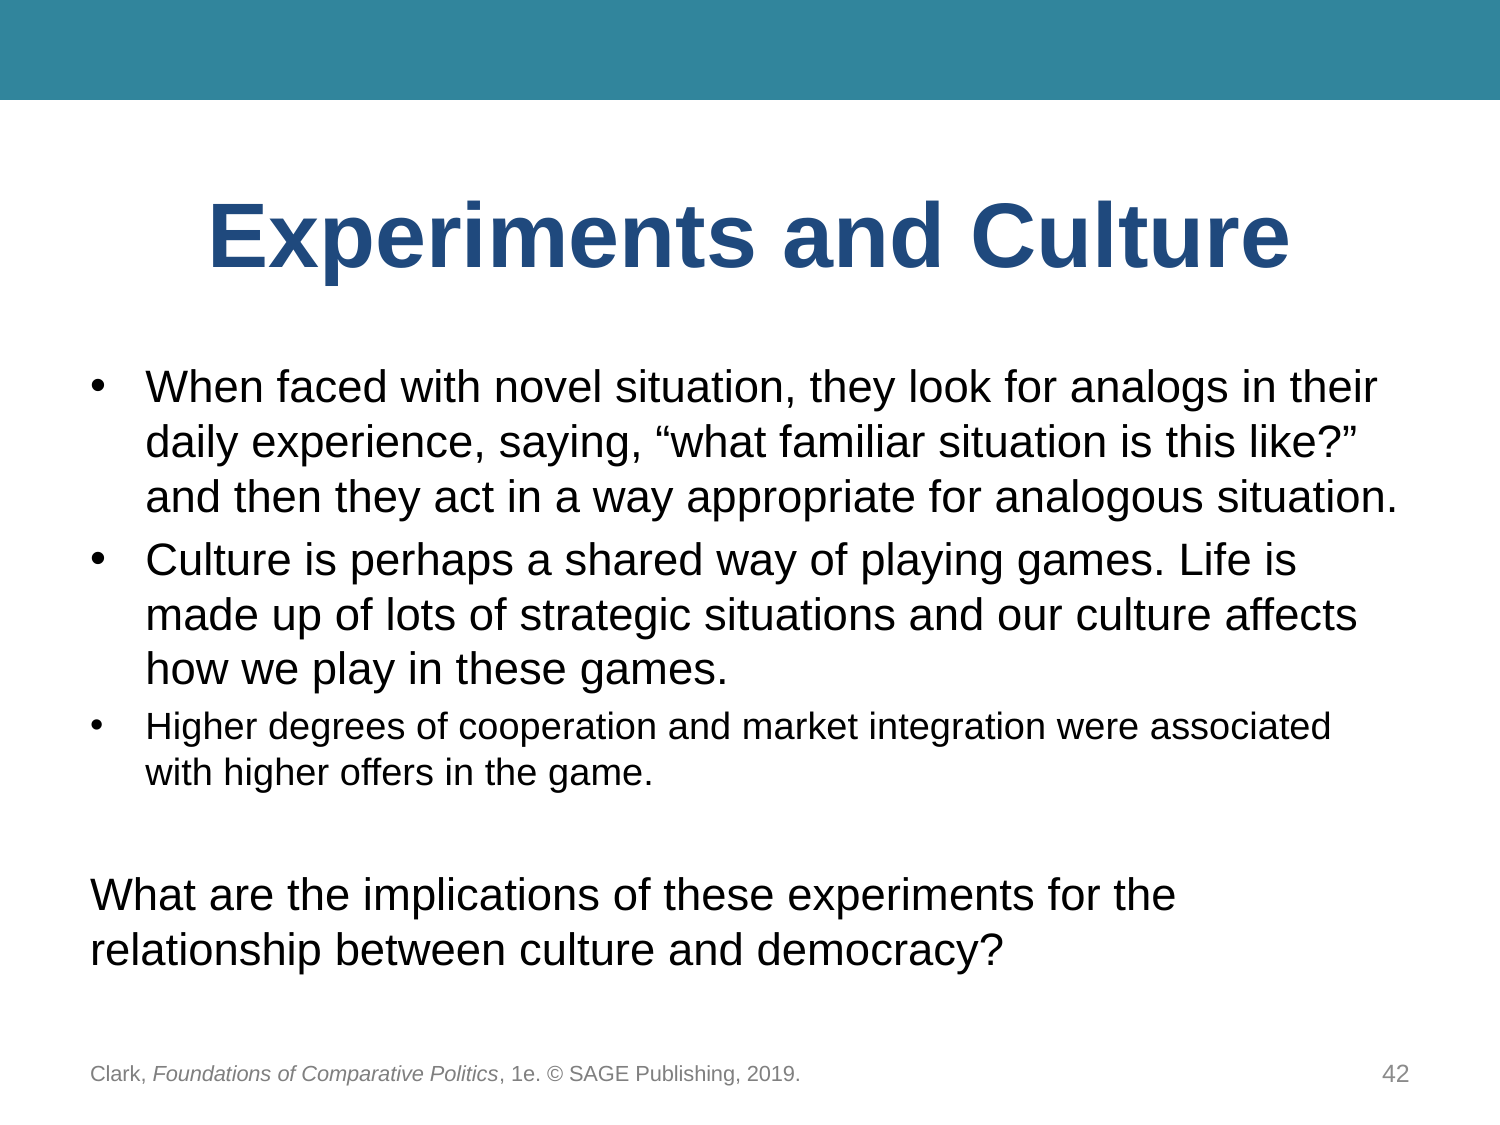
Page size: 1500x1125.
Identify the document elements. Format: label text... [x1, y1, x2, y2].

footer Clark, Foundations of Comparative Politics, 1e. © SAGE Publishing, 2019. [75, 1042, 1313, 1103]
title Experiments and Culture [75, 137, 1425, 325]
list When faced with novel situation, they look for analogs in their daily experience, saying, “what familiar situation is this like?” and then they act in a way appropriate for analogous situation. Culture is perhaps a shared way of playing games. Life is made up of lots of strategic situations and our culture affects how we play in these games. Higher degrees of cooperation and market integration were associated with higher offers in the game. What are the implications of these experiments for the relationship between culture and democracy? [75, 350, 1425, 1005]
slide_number 42 [1350, 1042, 1425, 1103]
